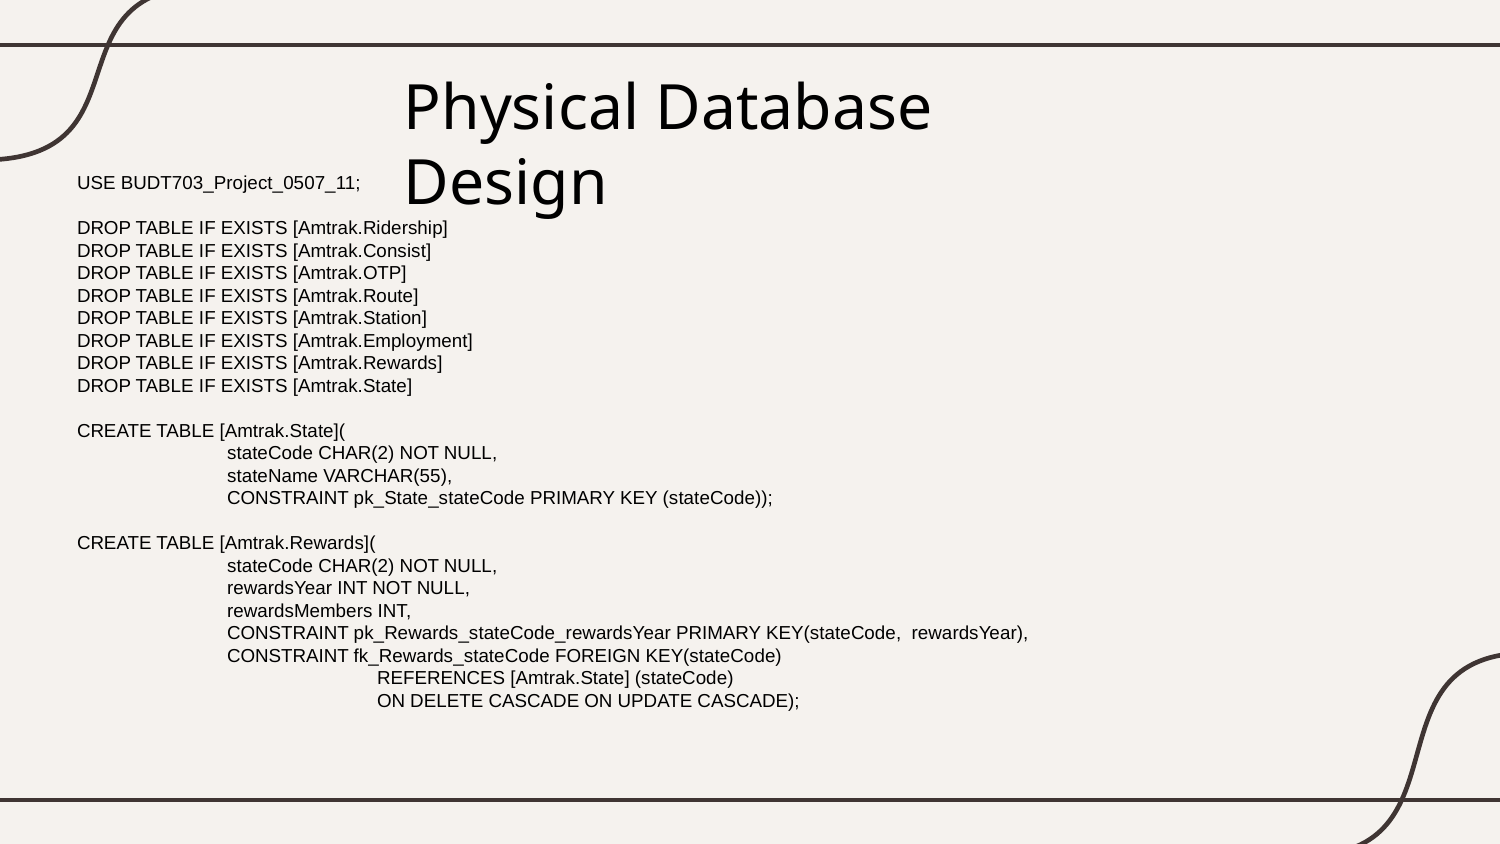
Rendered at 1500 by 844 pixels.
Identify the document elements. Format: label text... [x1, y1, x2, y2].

title Physical Database Design [388, 52, 1112, 147]
text_box USE BUDT703_Project_0507_11; DROP TABLE IF EXISTS [Amtrak.Ridership] DROP TABLE IF EXISTS [Amtrak.Consist] DROP TABLE IF EXISTS [Amtrak.OTP] DROP TABLE IF EXISTS [Amtrak.Route] DROP TABLE IF EXISTS [Amtrak.Station] DROP TABLE IF EXISTS [Amtrak.Employment] DROP TABLE IF EXISTS [Amtrak.Rewards] DROP TABLE IF EXISTS [Amtrak.State] CREATE TABLE [Amtrak.State]( stateCode CHAR(2) NOT NULL, stateName VARCHAR(55), CONSTRAINT pk_State_stateCode PRIMARY KEY (stateCode)); CREATE TABLE [Amtrak.Rewards]( stateCode CHAR(2) NOT NULL, rewardsYear INT NOT NULL, rewardsMembers INT, CONSTRAINT pk_Rewards_stateCode_rewardsYear PRIMARY KEY(stateCode, rewardsYear), CONSTRAINT fk_Rewards_stateCode FOREIGN KEY(stateCode) REFERENCES [Amtrak.State] (stateCode) ON DELETE CASCADE ON UPDATE CASCADE); [62, 155, 1173, 749]
